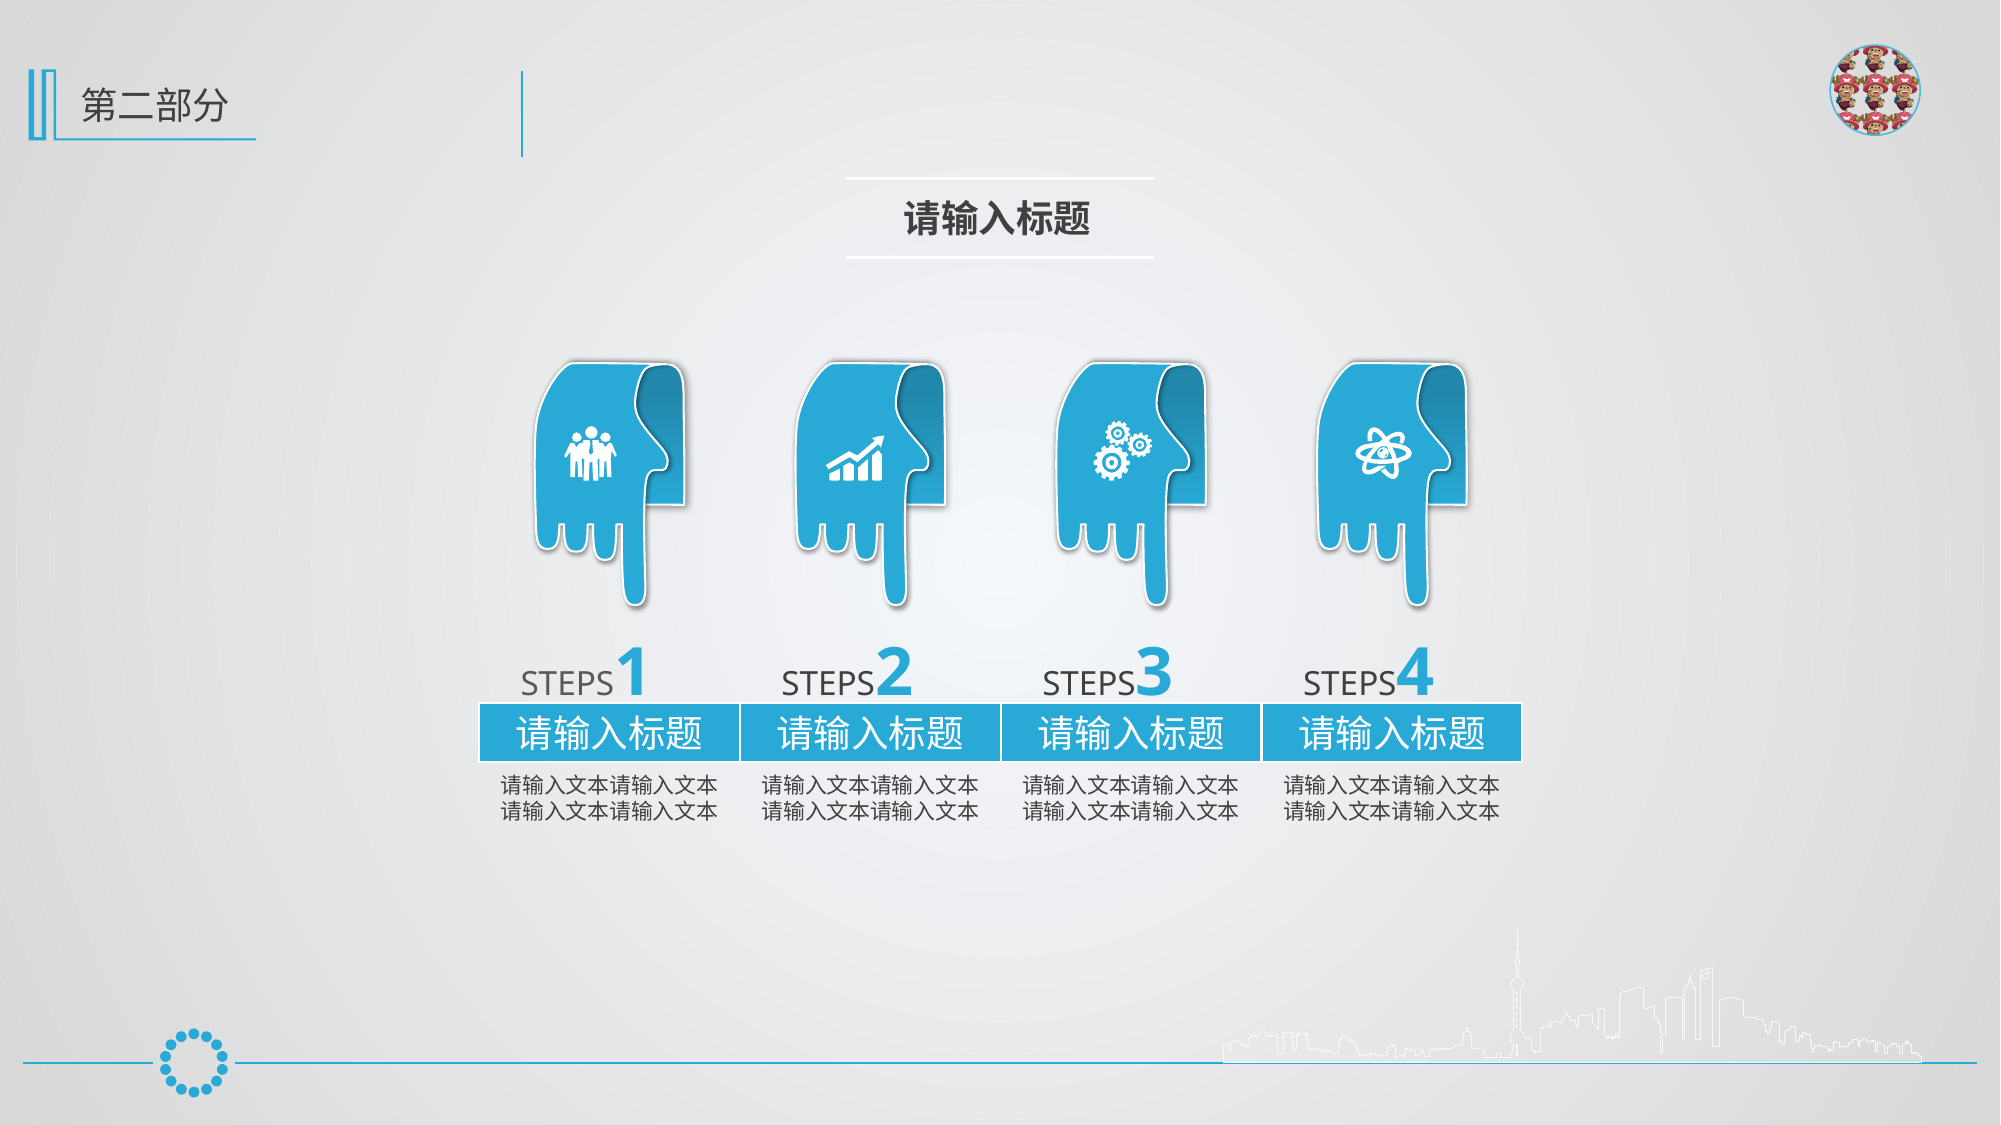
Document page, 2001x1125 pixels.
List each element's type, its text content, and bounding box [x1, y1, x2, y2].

text_box [858, 458, 868, 481]
text_box 请输入标题 [1259, 701, 1524, 764]
text_box 请输入标题 [999, 701, 1259, 764]
text_box [1355, 427, 1412, 479]
text_box [564, 432, 617, 481]
text_box STEPS2 [755, 575, 969, 701]
text_box [1425, 363, 1469, 507]
text_box [585, 426, 598, 439]
text_box [872, 450, 882, 481]
picture [1831, 46, 1919, 134]
text_box 请输入标题 [477, 701, 738, 764]
text_box [825, 435, 885, 470]
text_box [642, 363, 687, 507]
text_box 请输入标题 [889, 187, 1111, 248]
text_box [1093, 421, 1153, 481]
text_box STEPS3 [1015, 575, 1230, 701]
text_box STEPS1 [494, 575, 708, 701]
text_box 请输入标题 [738, 701, 999, 764]
slide_number [169, 1039, 218, 1086]
text_box 请输入文本请输入文本 请输入文本请输入文本 [739, 764, 1000, 832]
text_box [1054, 361, 1192, 575]
text_box [793, 361, 931, 575]
text_box [1164, 363, 1209, 507]
text_box 请输入文本请输入文本 请输入文本请输入文本 [479, 764, 739, 832]
text_box 请输入文本请输入文本 请输入文本请输入文本 [1000, 764, 1261, 832]
text_box [532, 361, 670, 575]
text_box [1314, 361, 1453, 575]
text_box STEPS4 [1276, 575, 1491, 701]
text_box [829, 468, 840, 481]
text_box [903, 363, 948, 507]
text_box 请输入文本请输入文本 请输入文本请输入文本 [1261, 764, 1523, 832]
text_box [843, 462, 854, 481]
